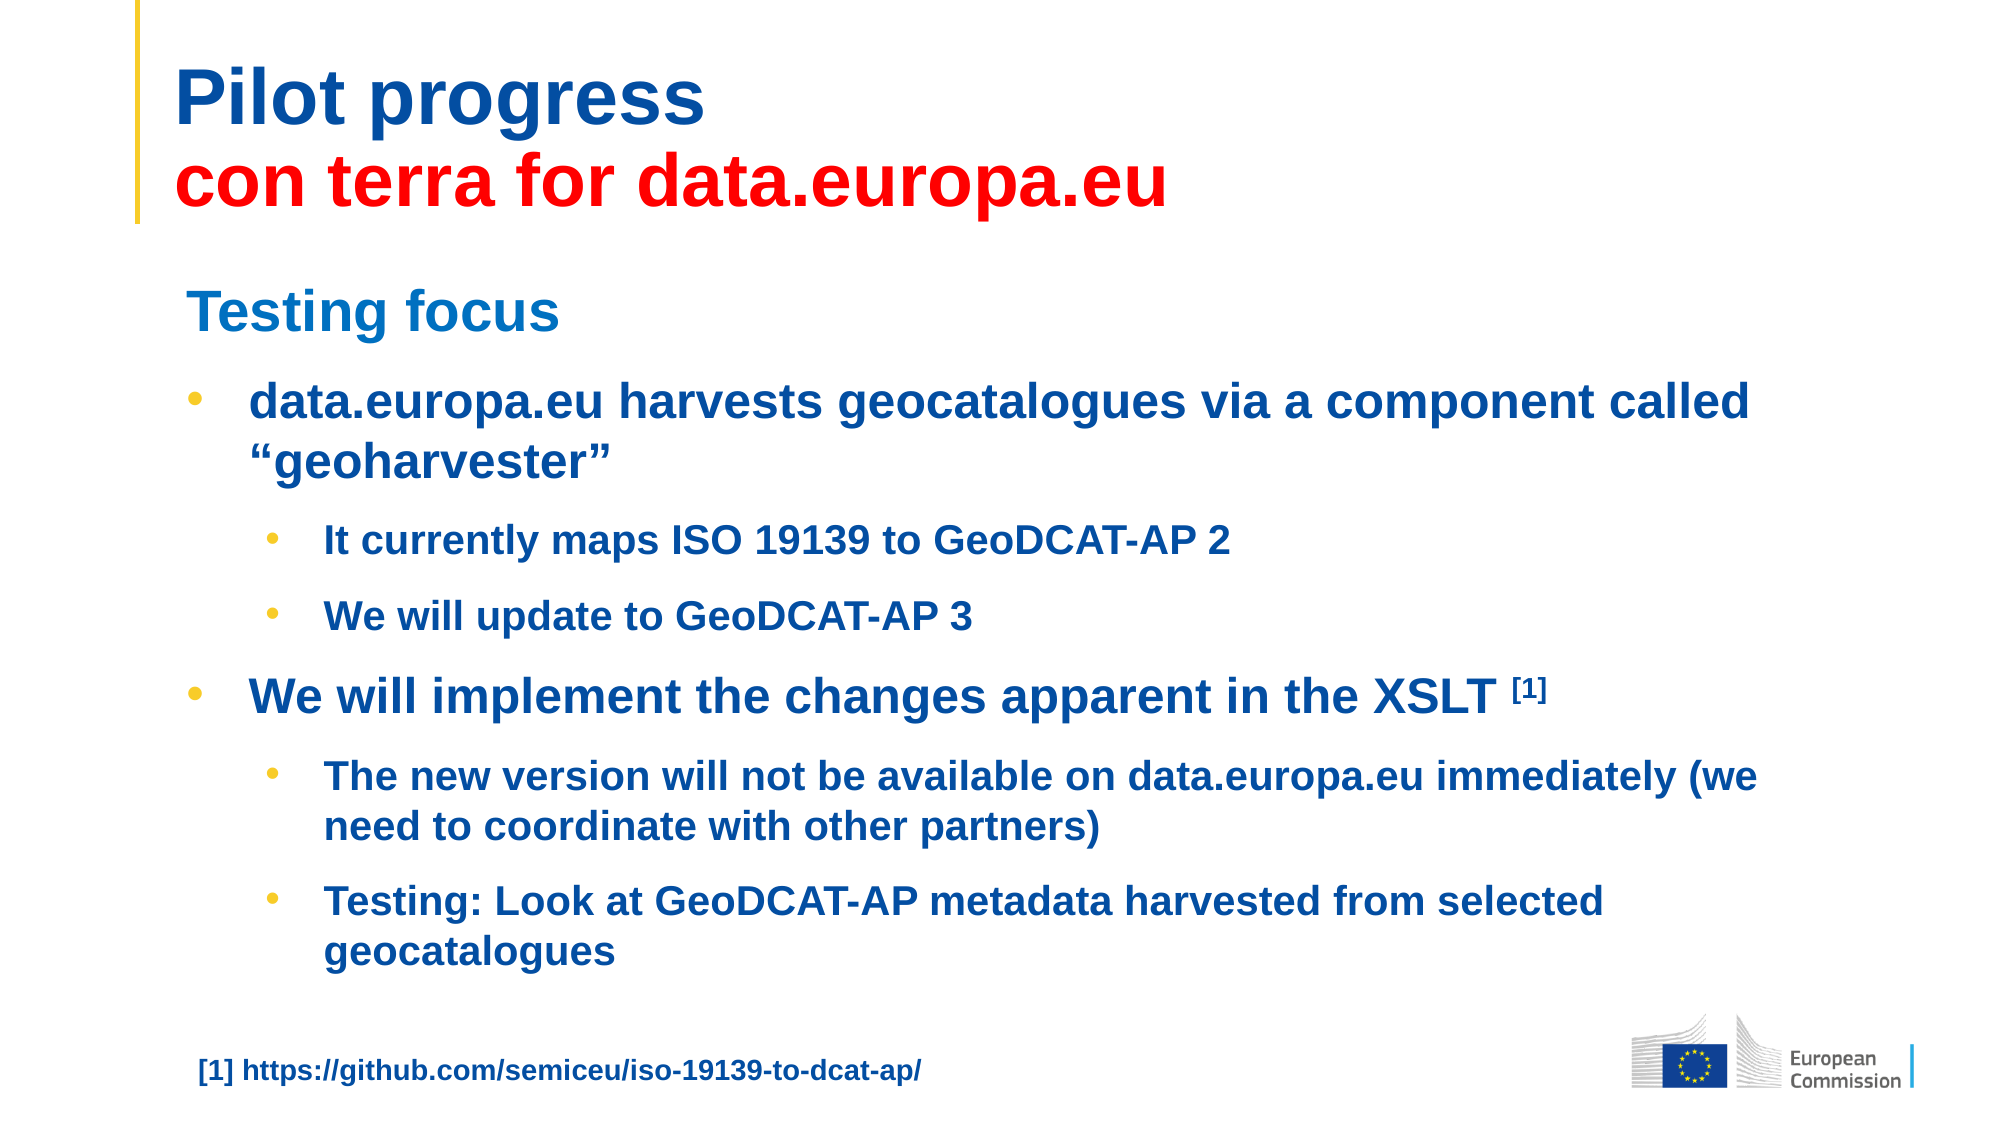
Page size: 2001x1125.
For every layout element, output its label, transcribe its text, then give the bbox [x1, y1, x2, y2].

list Testing focus data.europa.eu harvests geocatalogues via a component called “geoharvester” It currently maps ISO 19139 to GeoDCAT-AP 2 We will update to GeoDCAT-AP 3 We will implement the changes apparent in the XSLT [1] The new version will not be available on data.europa.eu immediately (we need to coordinate with other partners) Testing: Look at GeoDCAT-AP metadata harvested from selected geocatalogues [158, 265, 1843, 950]
picture [1631, 1013, 1915, 1091]
title Pilot progress con terra for data.europa.eu [159, 94, 1843, 223]
text_box [1] https://github.com/semiceu/iso-19139-to-dcat-ap/ [183, 1043, 1184, 1094]
